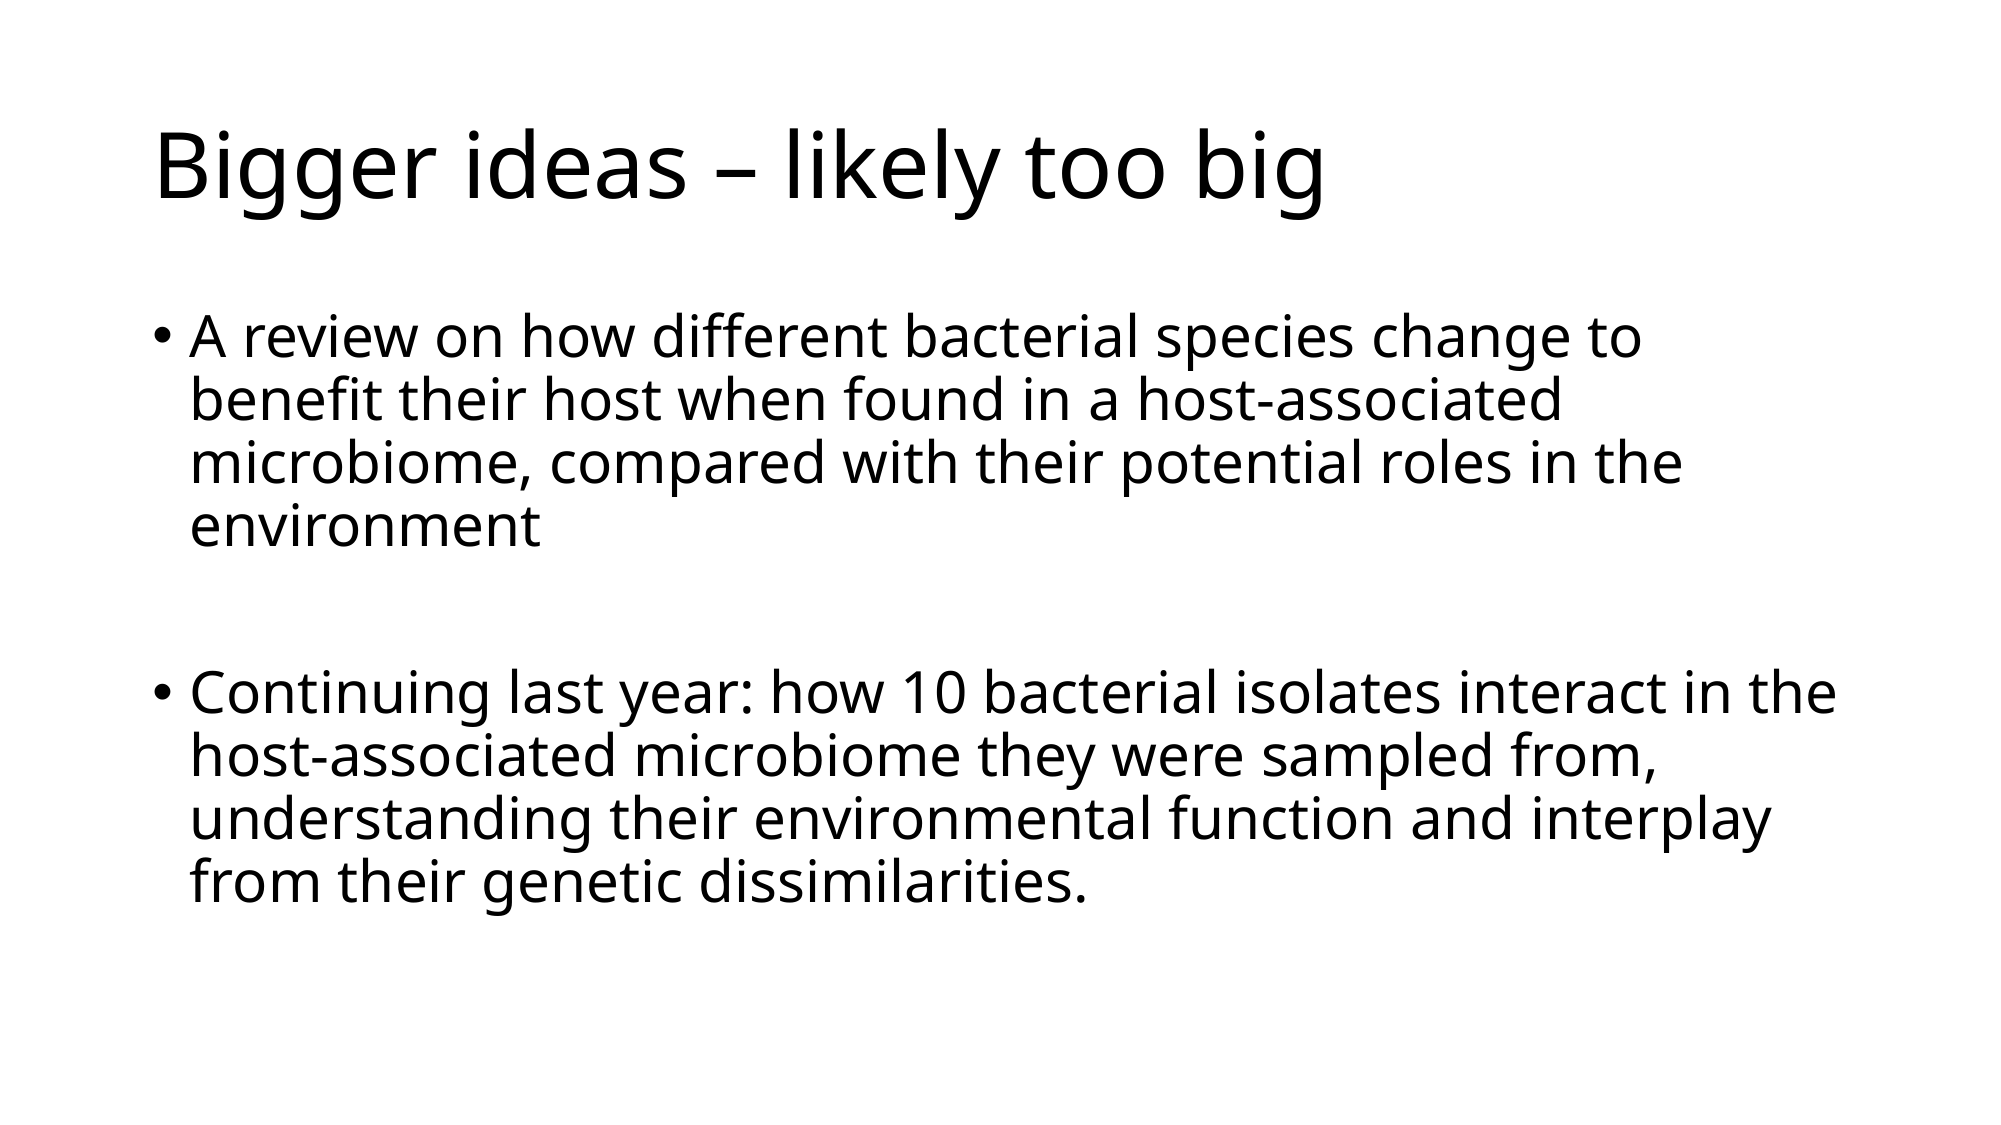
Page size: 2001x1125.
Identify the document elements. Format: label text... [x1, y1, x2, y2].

list A review on how different bacterial species change to benefit their host when found in a host-associated microbiome, compared with their potential roles in the environment Continuing last year: how 10 bacterial isolates interact in the host-associated microbiome they were sampled from, understanding their environmental function and interplay from their genetic dissimilarities. [137, 299, 1863, 1014]
title Bigger ideas – likely too big [137, 59, 1863, 278]
